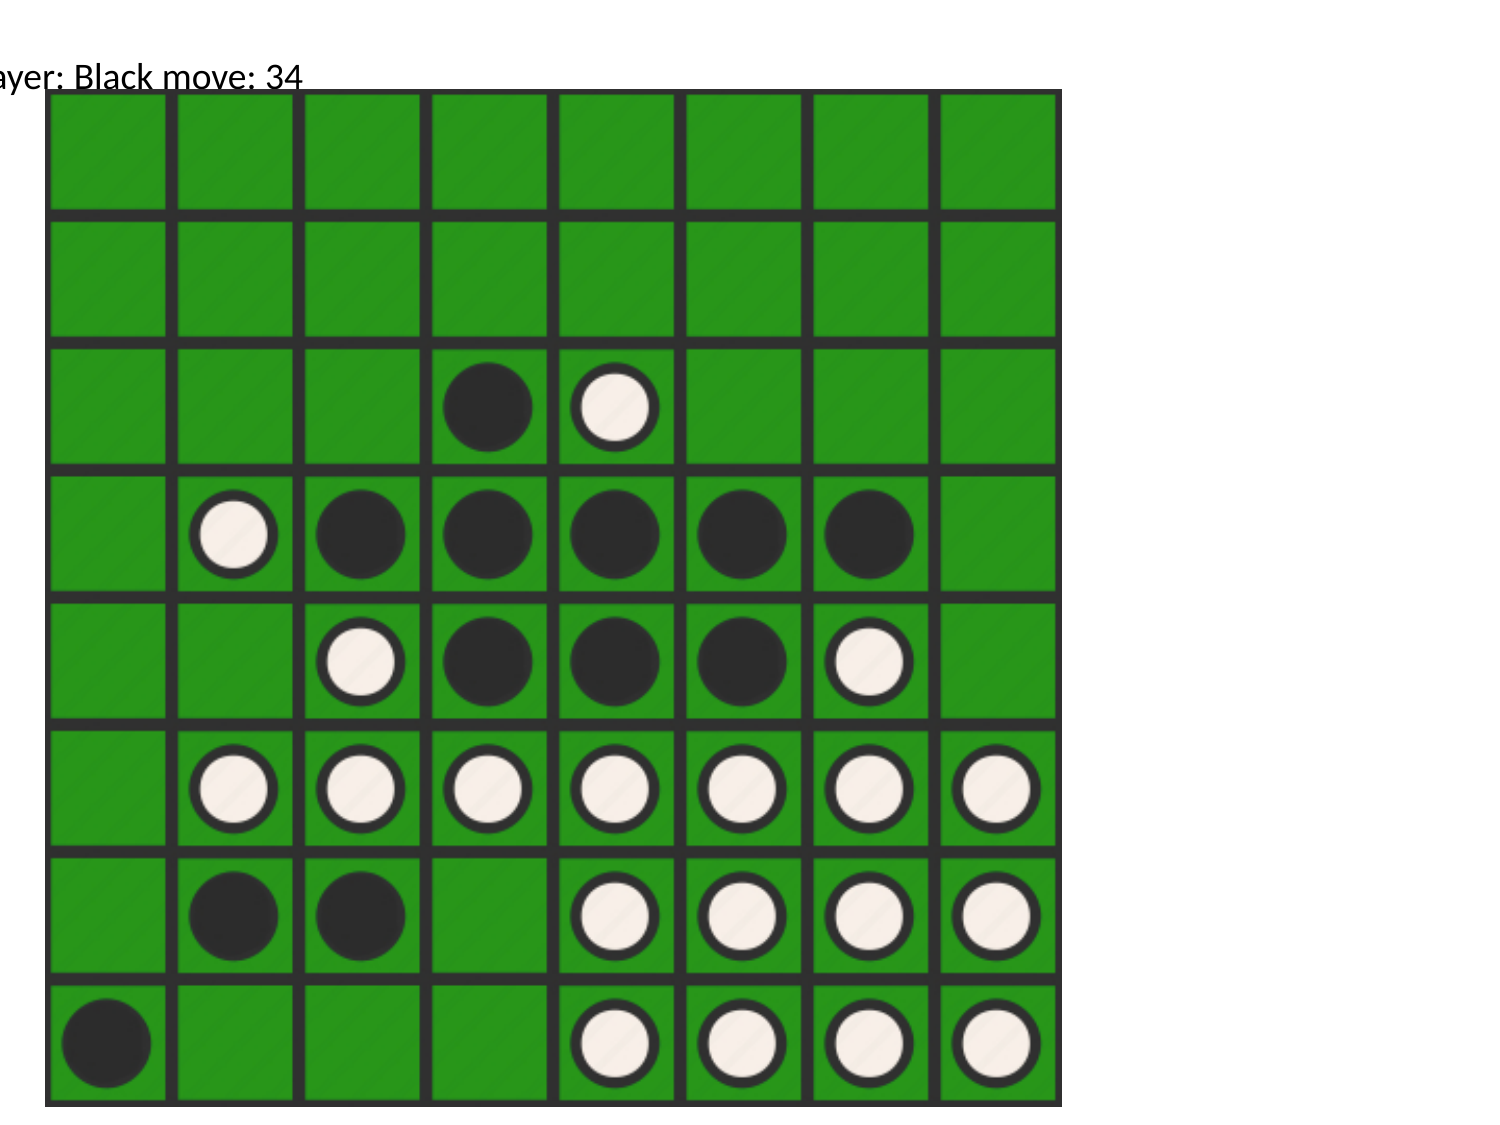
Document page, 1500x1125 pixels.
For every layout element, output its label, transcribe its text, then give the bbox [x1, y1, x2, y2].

text_box turn: 27 player: Black move: 34 [0, 44, 319, 105]
picture [44, 89, 1062, 1107]
